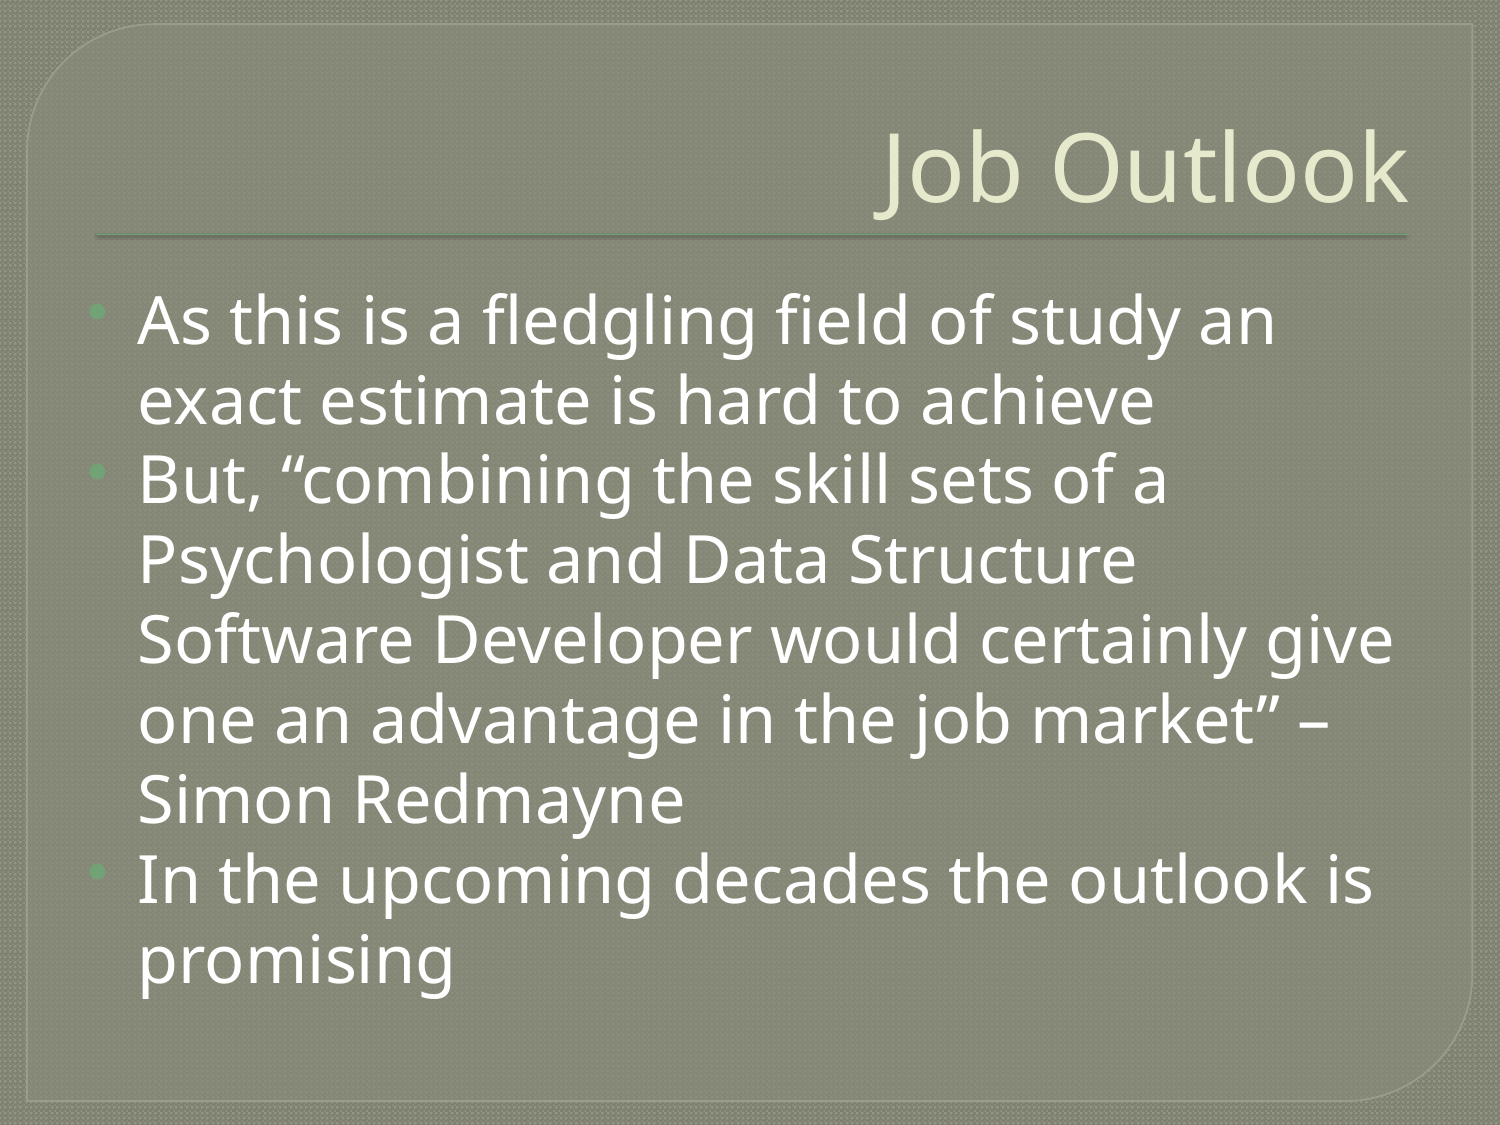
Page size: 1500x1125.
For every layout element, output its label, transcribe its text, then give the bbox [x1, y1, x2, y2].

list As this is a fledgling field of study an exact estimate is hard to achieve But, “combining the skill sets of a Psychologist and Data Structure Software Developer would certainly give one an advantage in the job market” – Simon Redmayne In the upcoming decades the outlook is promising [75, 270, 1425, 1013]
title Job Outlook [75, 41, 1425, 230]
